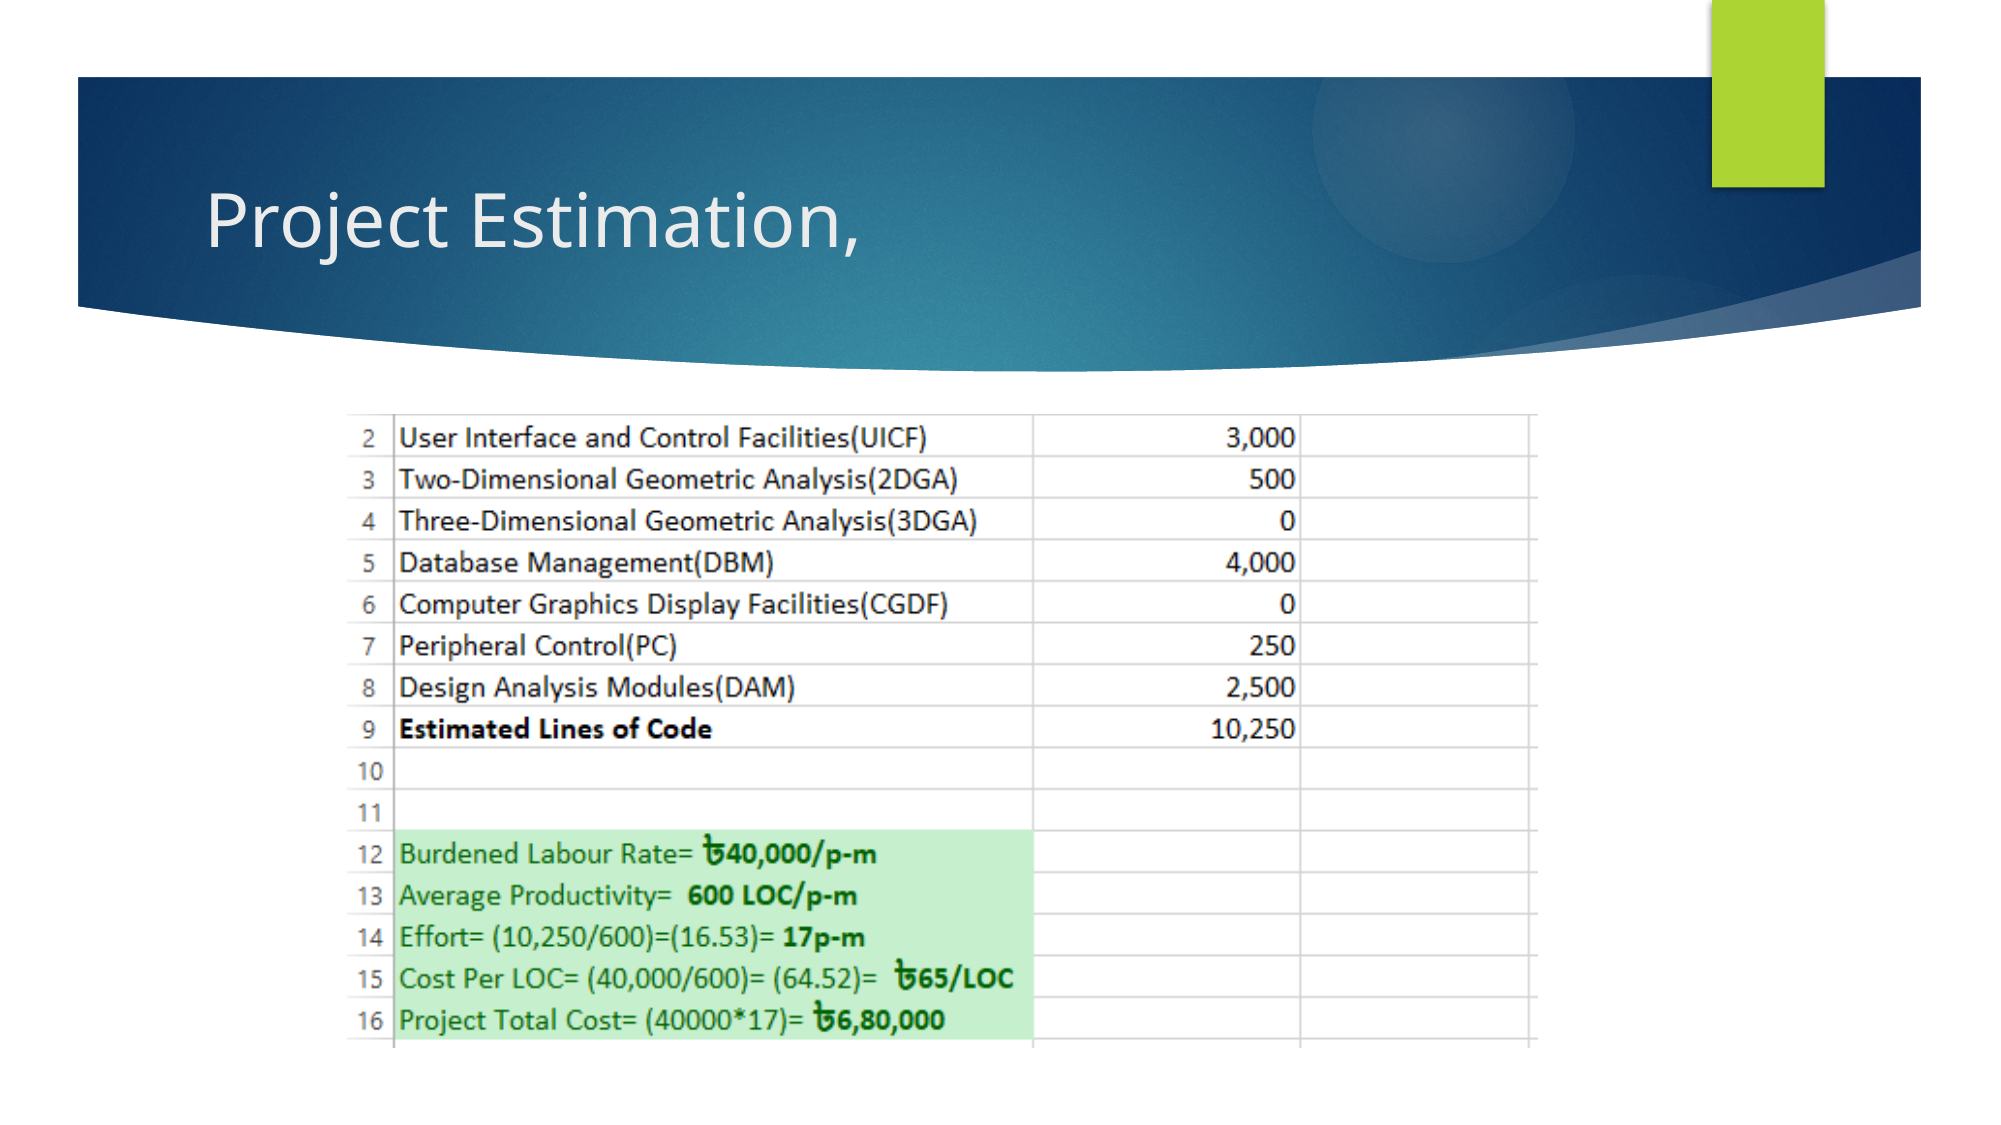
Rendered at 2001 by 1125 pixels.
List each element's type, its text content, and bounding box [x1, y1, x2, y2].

title Project Estimation, [189, 159, 1627, 276]
picture [347, 414, 1538, 1049]
